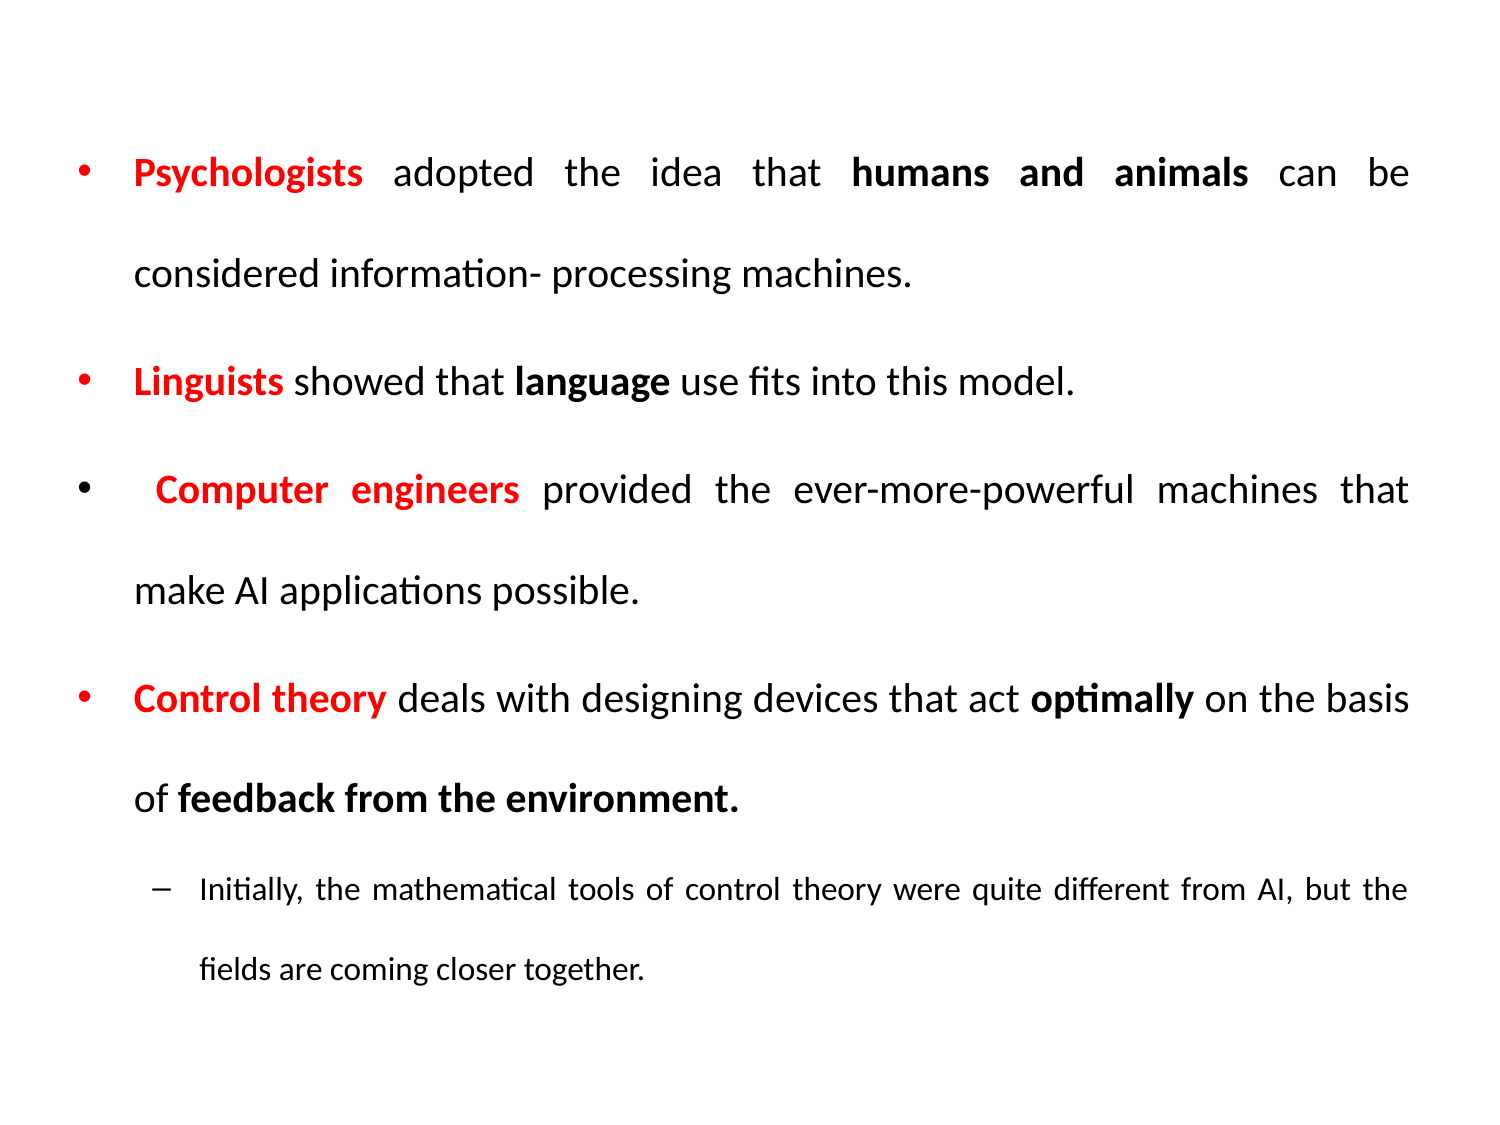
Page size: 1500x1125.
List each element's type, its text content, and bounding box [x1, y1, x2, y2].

list Psychologists adopted the idea that humans and animals can be considered information- processing machines. Linguists showed that language use ﬁts into this model. Computer engineers provided the ever-more-powerful machines that make AI applications possible. Control theory deals with designing devices that act optimally on the basis of feedback from the environment. Initially, the mathematical tools of control theory were quite different from AI, but the ﬁelds are coming closer together. [62, 87, 1425, 1025]
